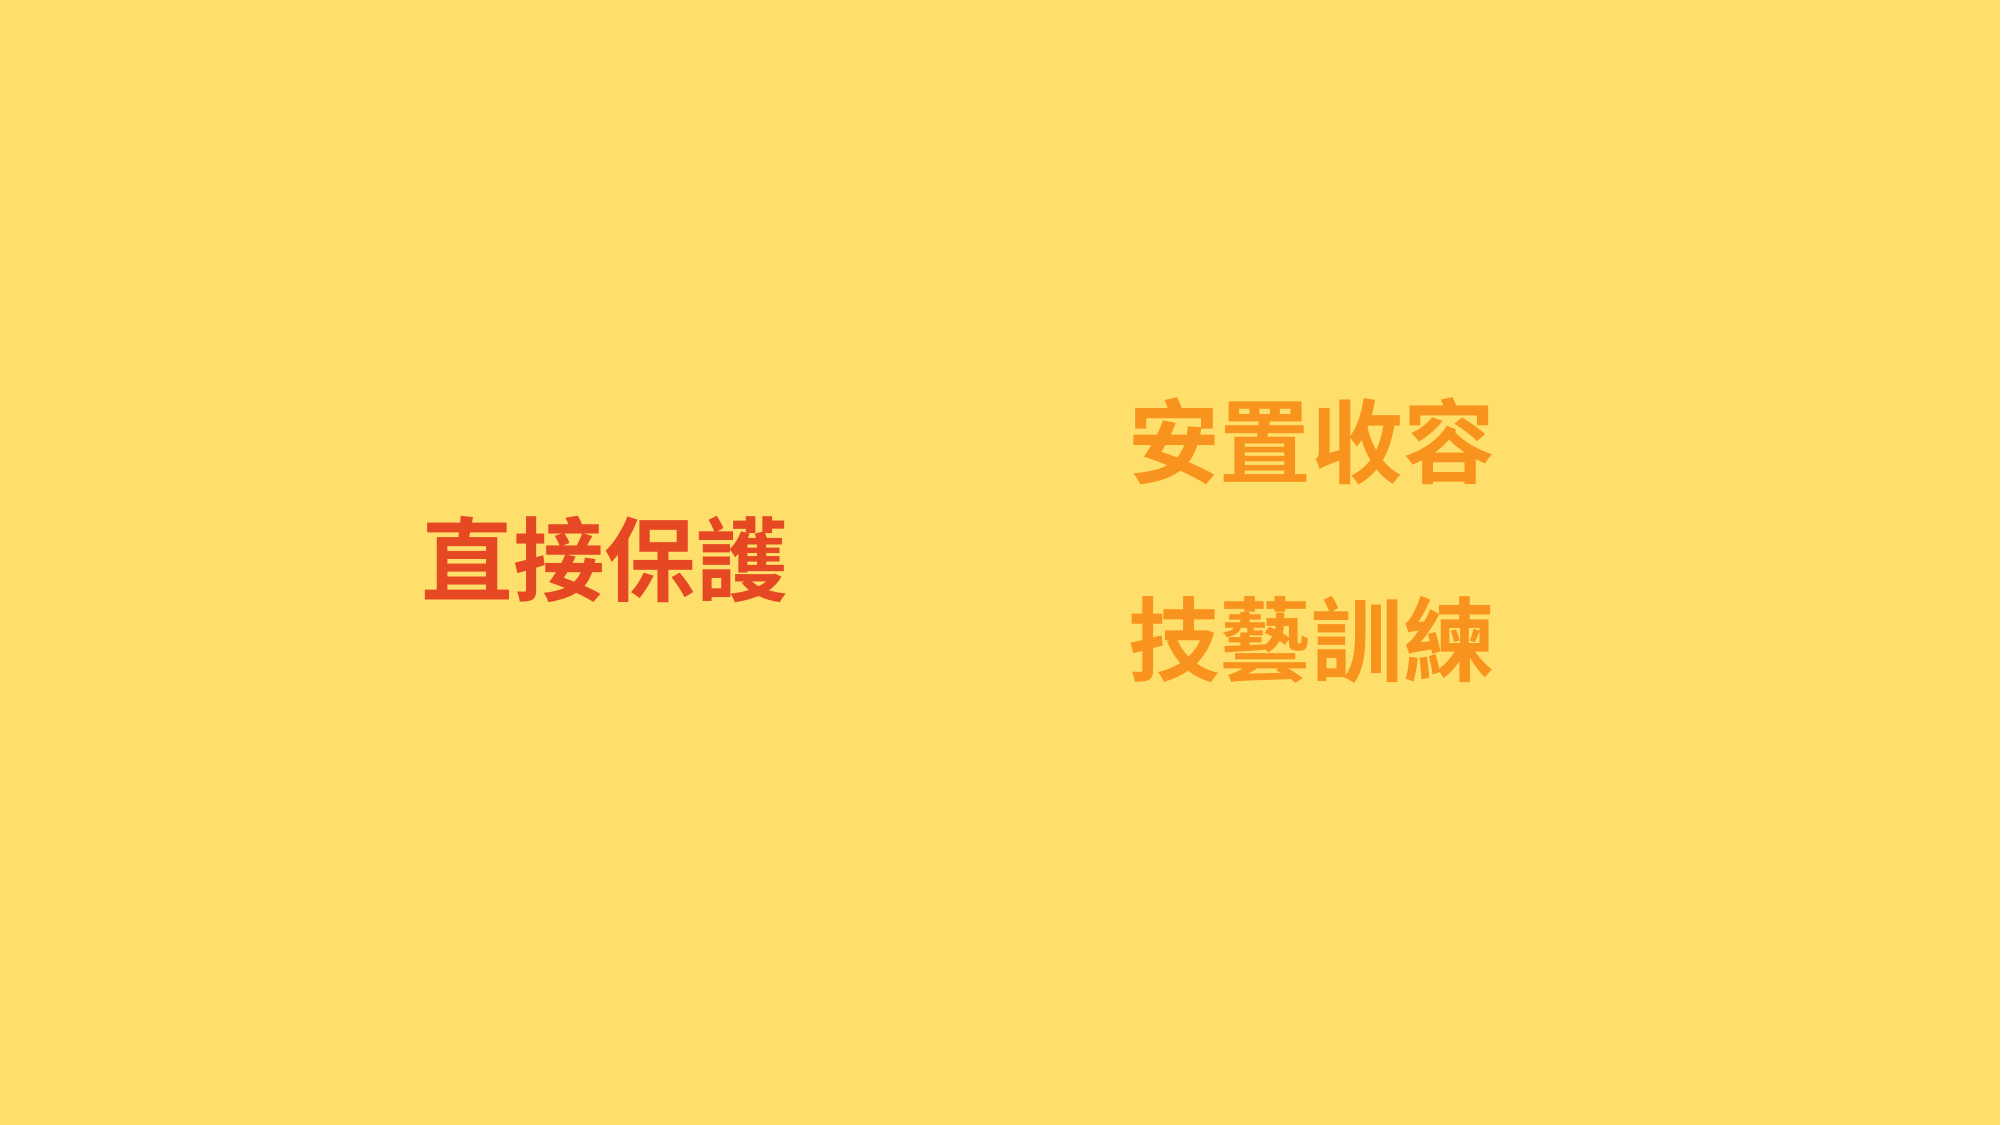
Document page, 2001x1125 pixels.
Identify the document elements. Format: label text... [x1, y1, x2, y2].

list 安置收容 技藝訓練 [1120, 389, 1631, 715]
list 直接保護 [281, 507, 921, 641]
